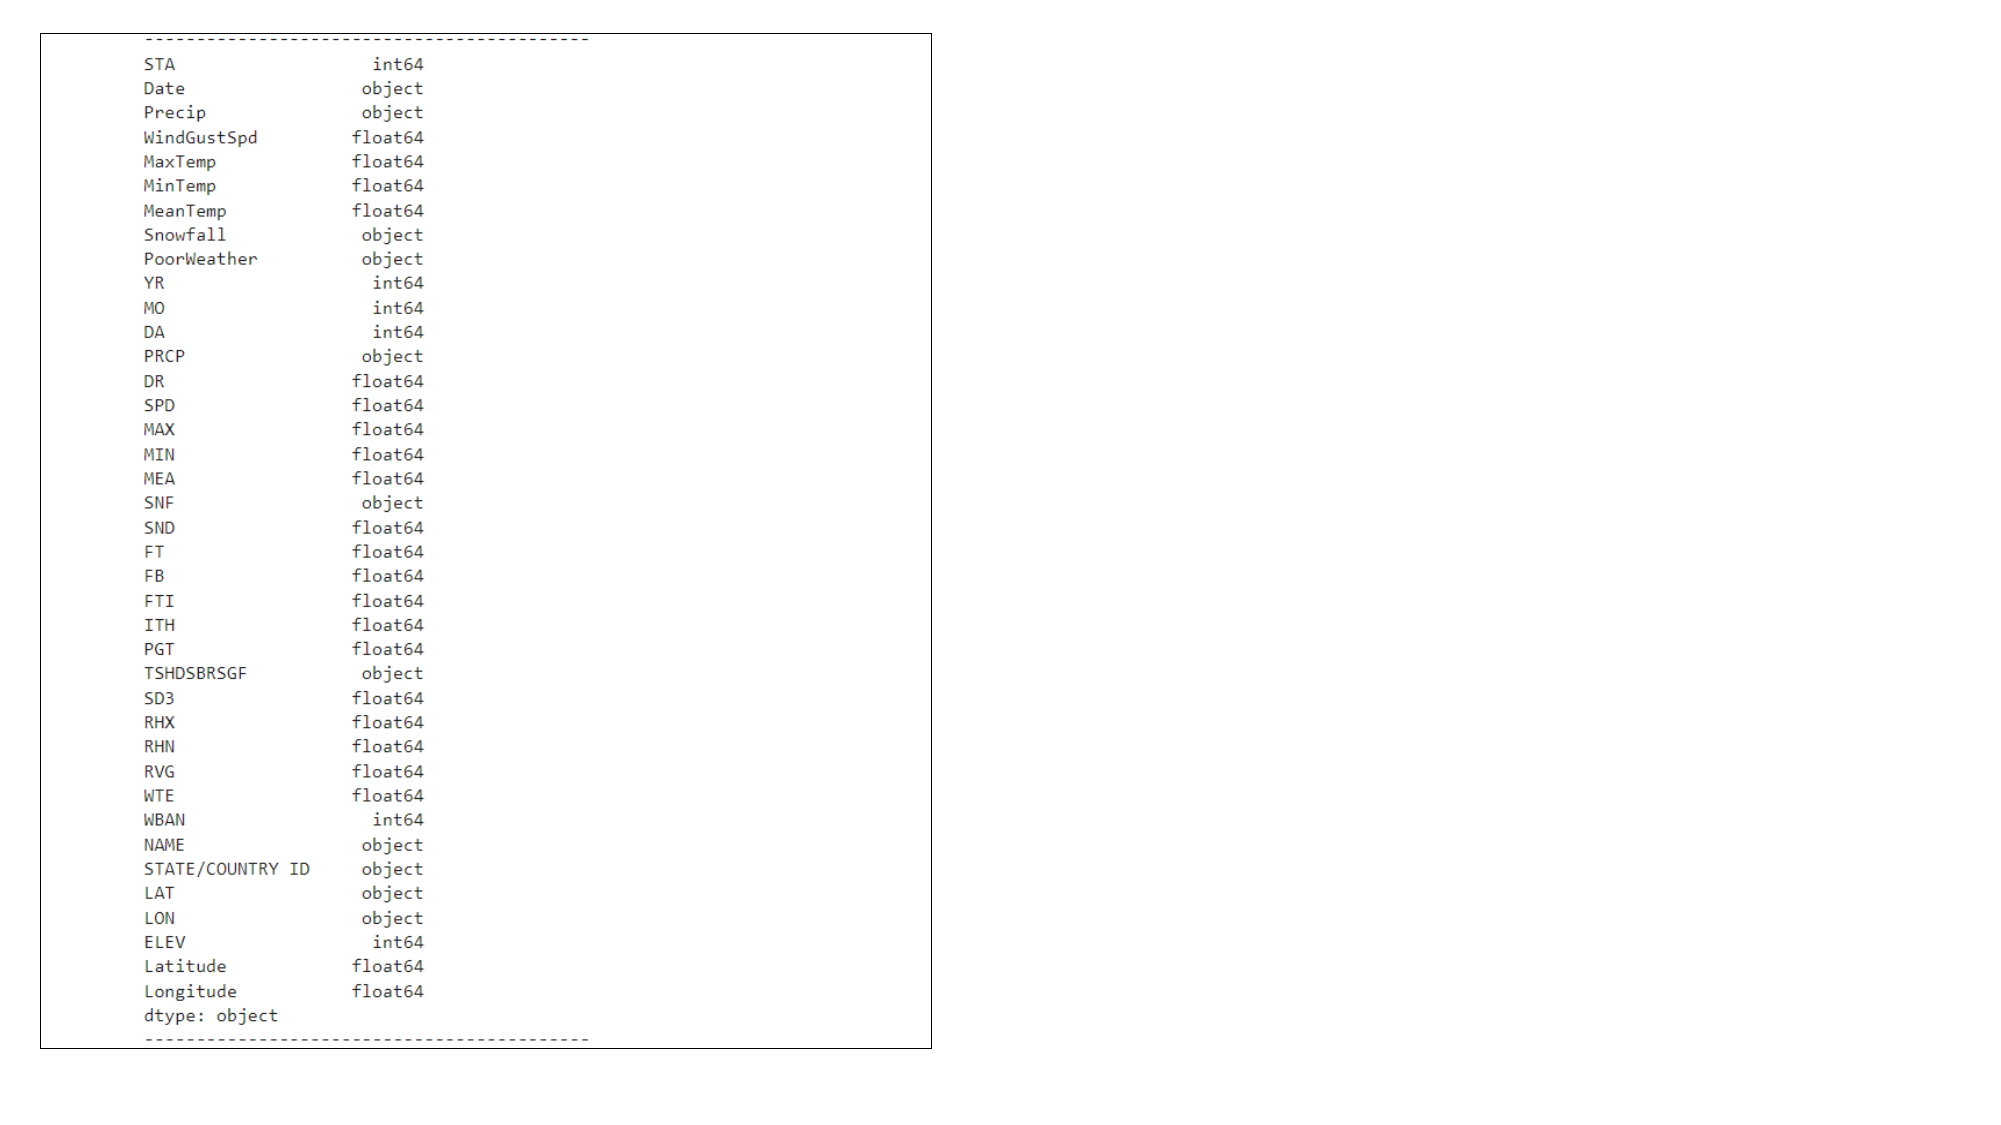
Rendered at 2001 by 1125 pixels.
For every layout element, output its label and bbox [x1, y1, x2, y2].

list [40, 33, 932, 1049]
